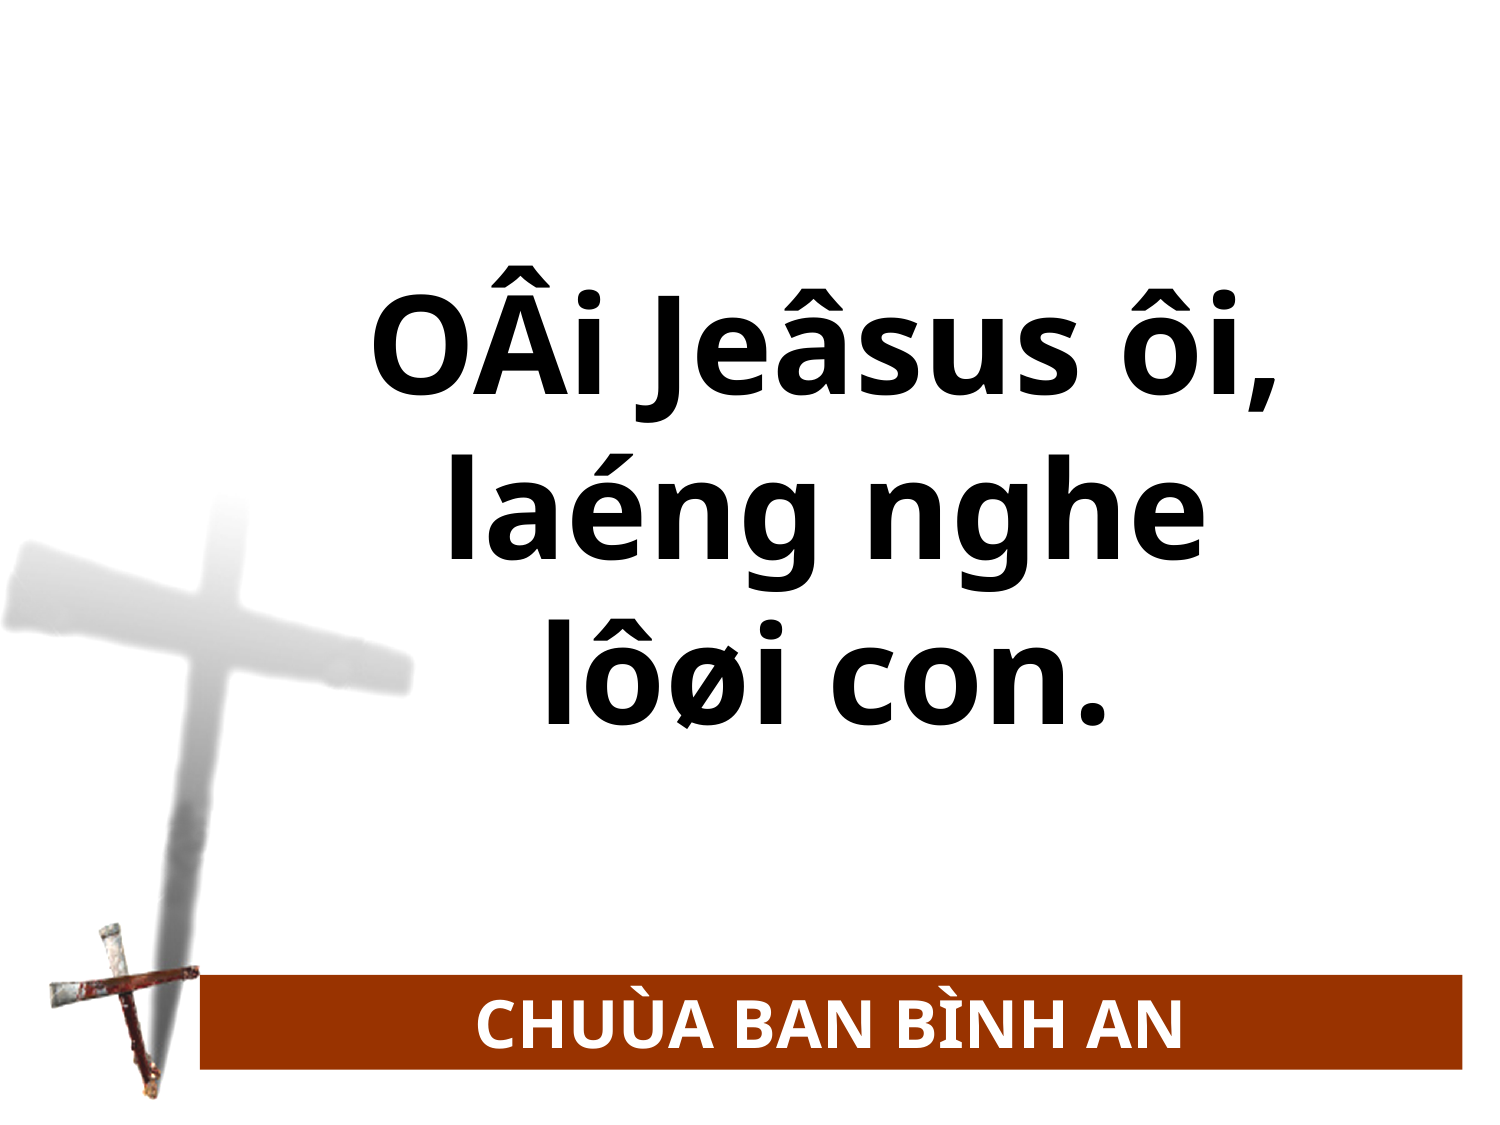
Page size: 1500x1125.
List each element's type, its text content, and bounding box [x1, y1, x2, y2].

text_box CHUÙA BAN BÌNH AN [199, 974, 1463, 1070]
text_box OÂi Jeâsus ôi, laéng nghe lôøi con. [225, 249, 1463, 760]
